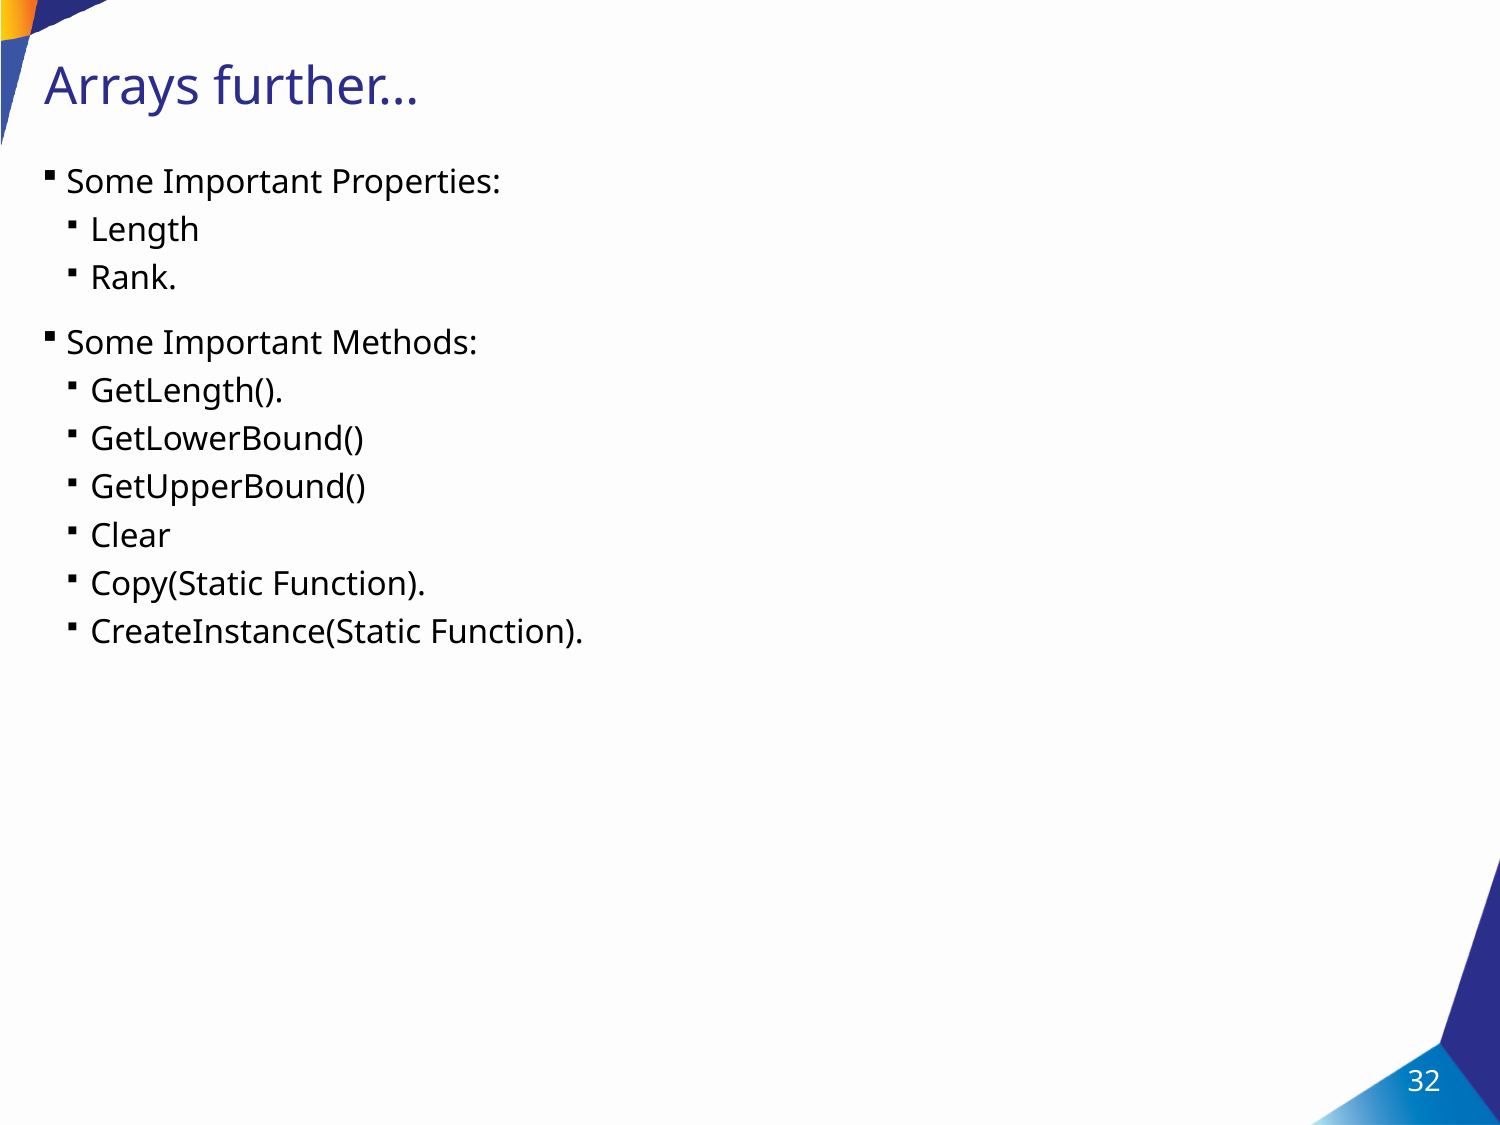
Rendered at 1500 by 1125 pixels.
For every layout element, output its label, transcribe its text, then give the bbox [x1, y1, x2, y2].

title Arrays further… [43, 52, 1455, 117]
picture [0, 0, 110, 145]
picture [1288, 854, 1500, 1125]
list Some Important Properties: Length Rank. Some Important Methods: GetLength(). GetLowerBound() GetUpperBound() Clear Copy(Static Function). CreateInstance(Static Function). [42, 159, 1456, 1021]
